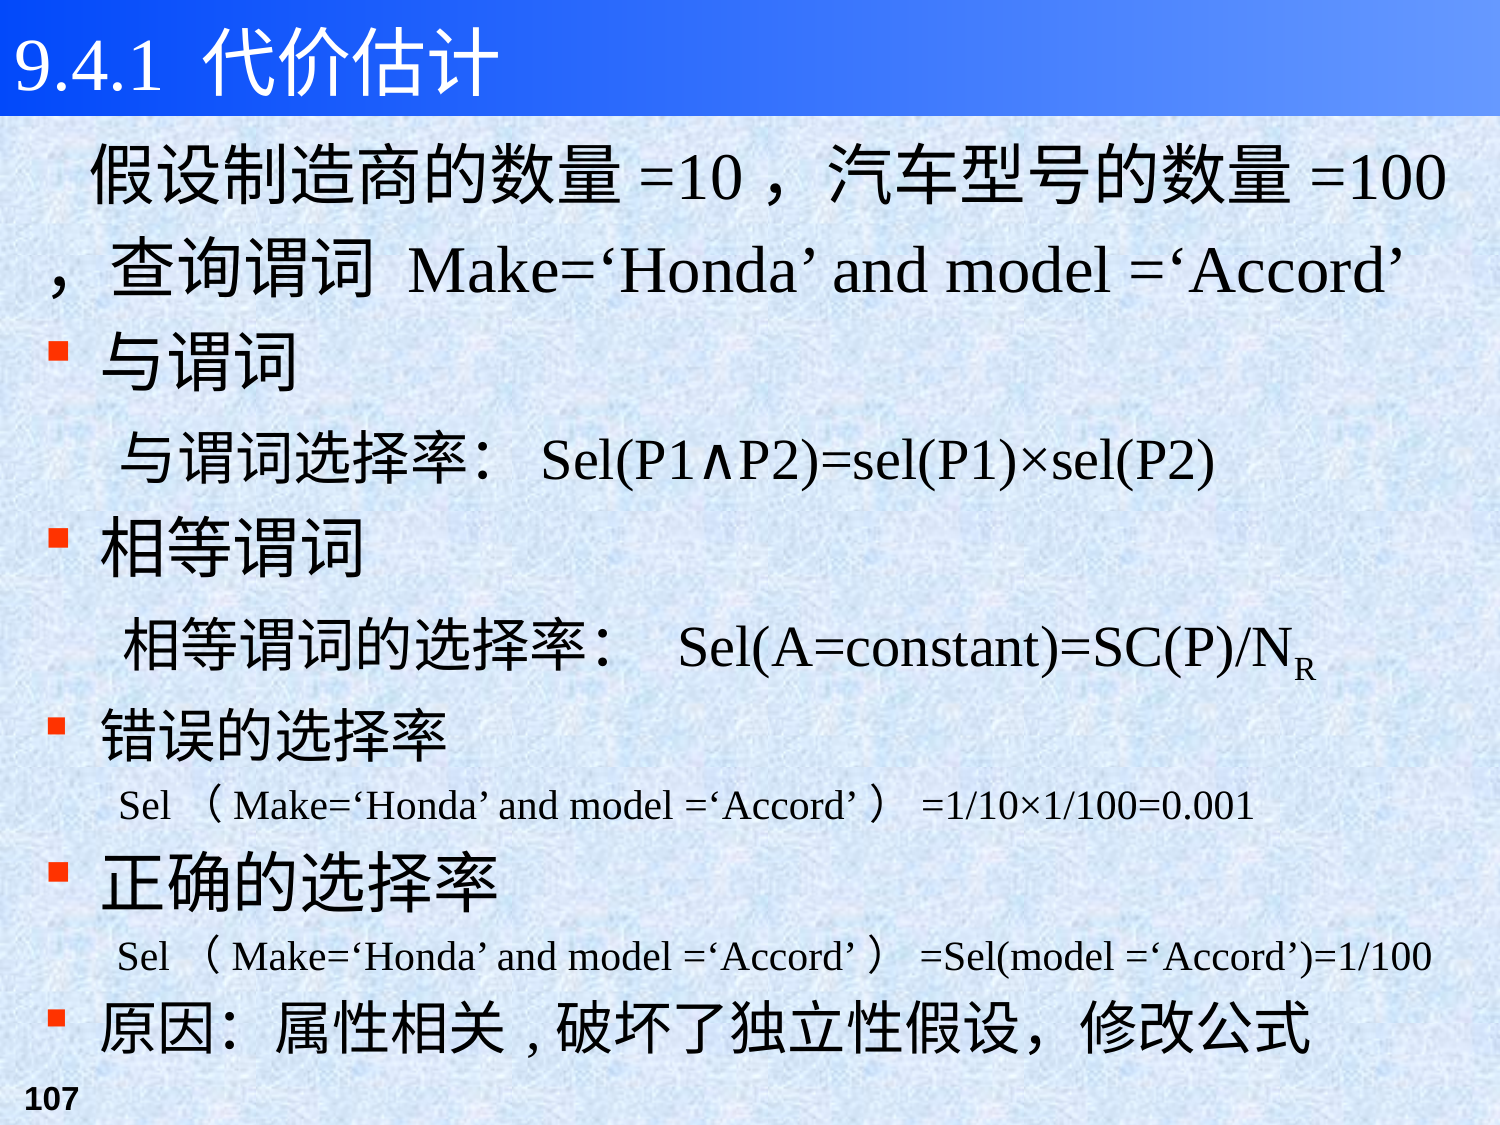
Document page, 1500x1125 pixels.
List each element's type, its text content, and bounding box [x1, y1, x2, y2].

text_box 9.4.1 代价估计 [0, 7, 1152, 113]
picture [0, 116, 1500, 1125]
list 假设制造商的数量=10，汽车型号的数量=100 ，查询谓词 Make=‘Honda’ and model =‘Accord’ 与谓词 与谓词选择率：Sel(P1∧P2)=sel(P1)×sel(P2) 相等谓词 相等谓词的选择率： Sel(A=constant)=SC(P)/NR 错误的选择率 Sel（Make=‘Honda’ and model =‘Accord’）=1/10×1/100=0.001 正确的选择率 Sel（Make=‘Honda’ and model =‘Accord’）=Sel(model =‘Accord’)=1/100 原因：属性相关 ,破坏了独立性假设，修改公式 [28, 125, 1472, 1108]
